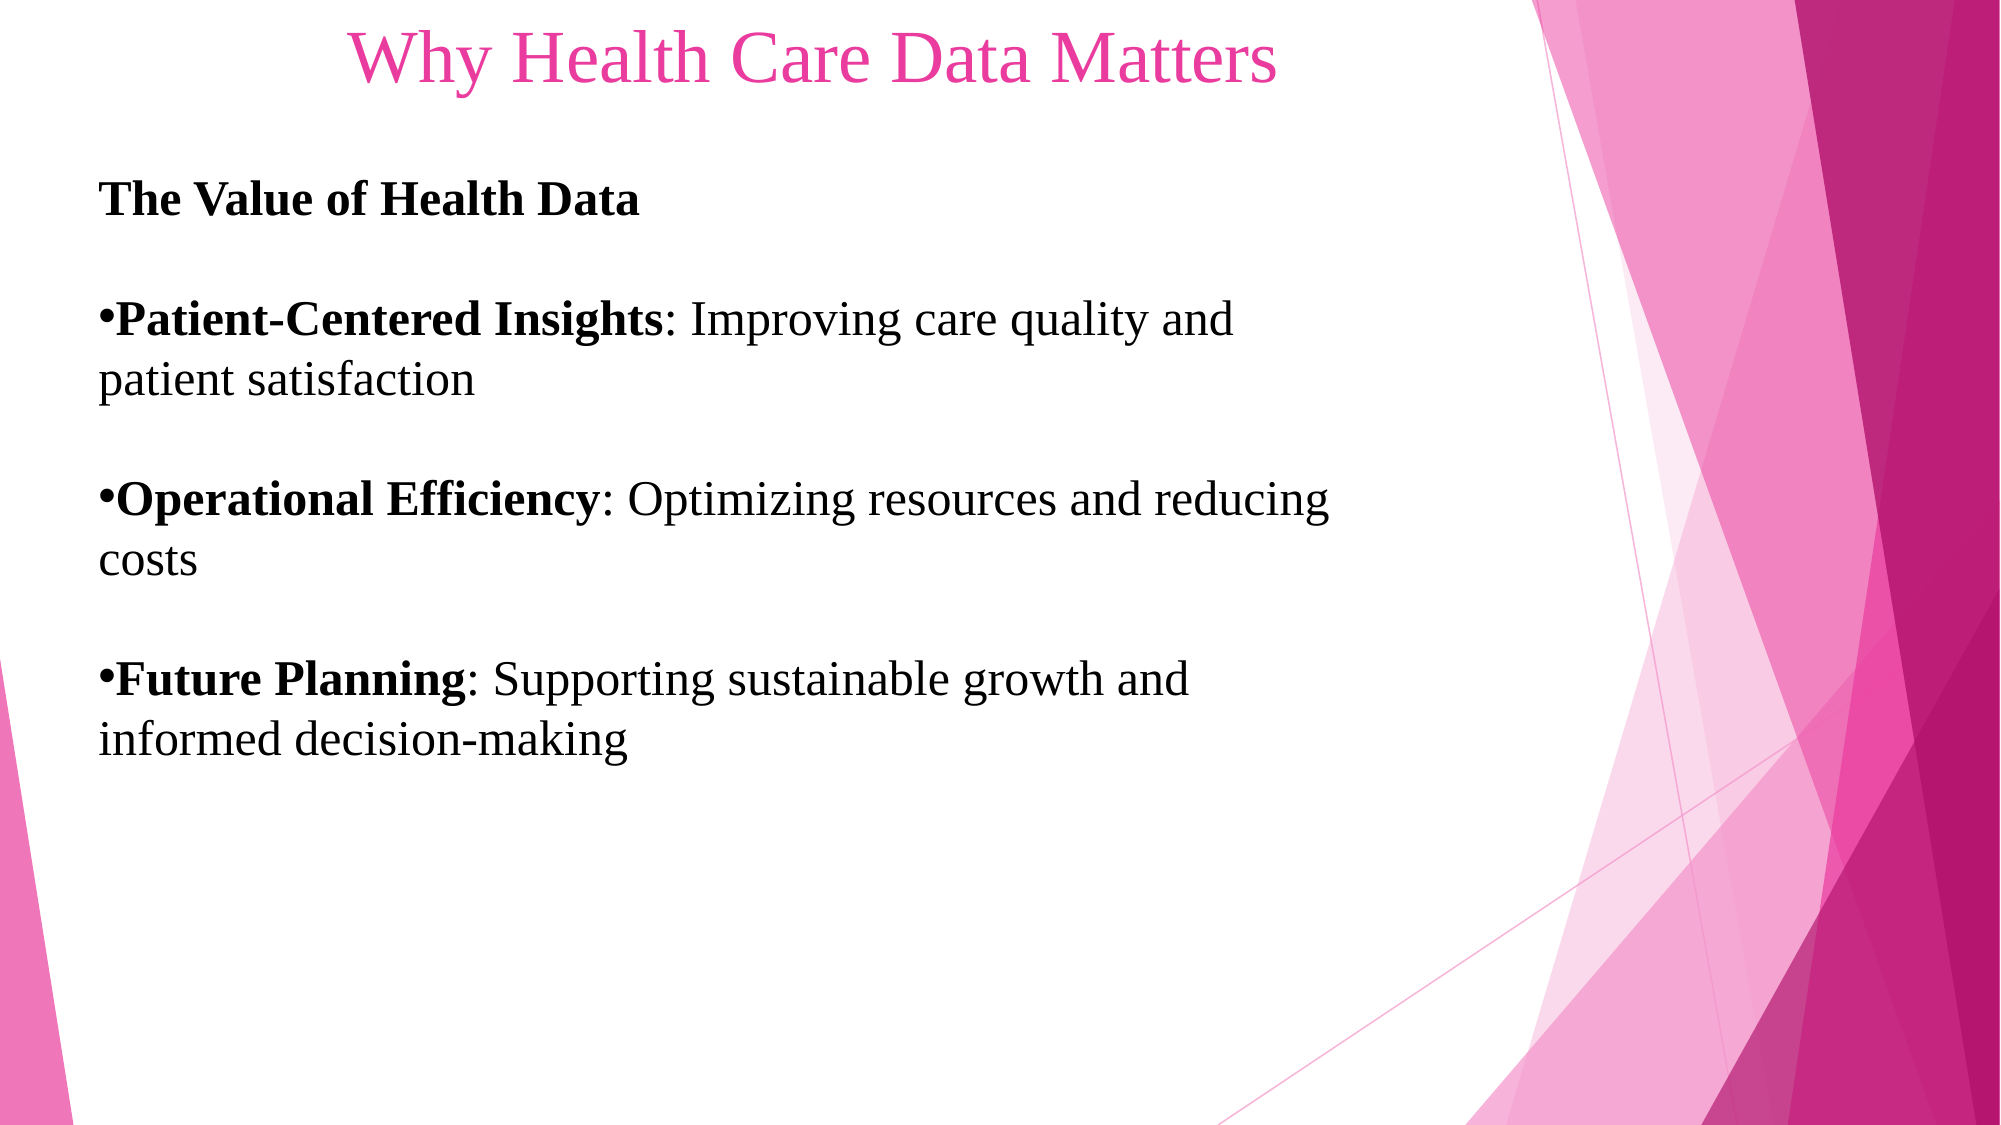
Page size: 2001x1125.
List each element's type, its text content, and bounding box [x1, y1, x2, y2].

title Why Health Care Data Matters [108, 0, 1519, 217]
text_box The Value of Health Data Patient-Centered Insights: Improving care quality and patient satisfaction Operational Efficiency: Optimizing resources and reducing costs Future Planning: Supporting sustainable growth and informed decision-making [83, 157, 1346, 773]
